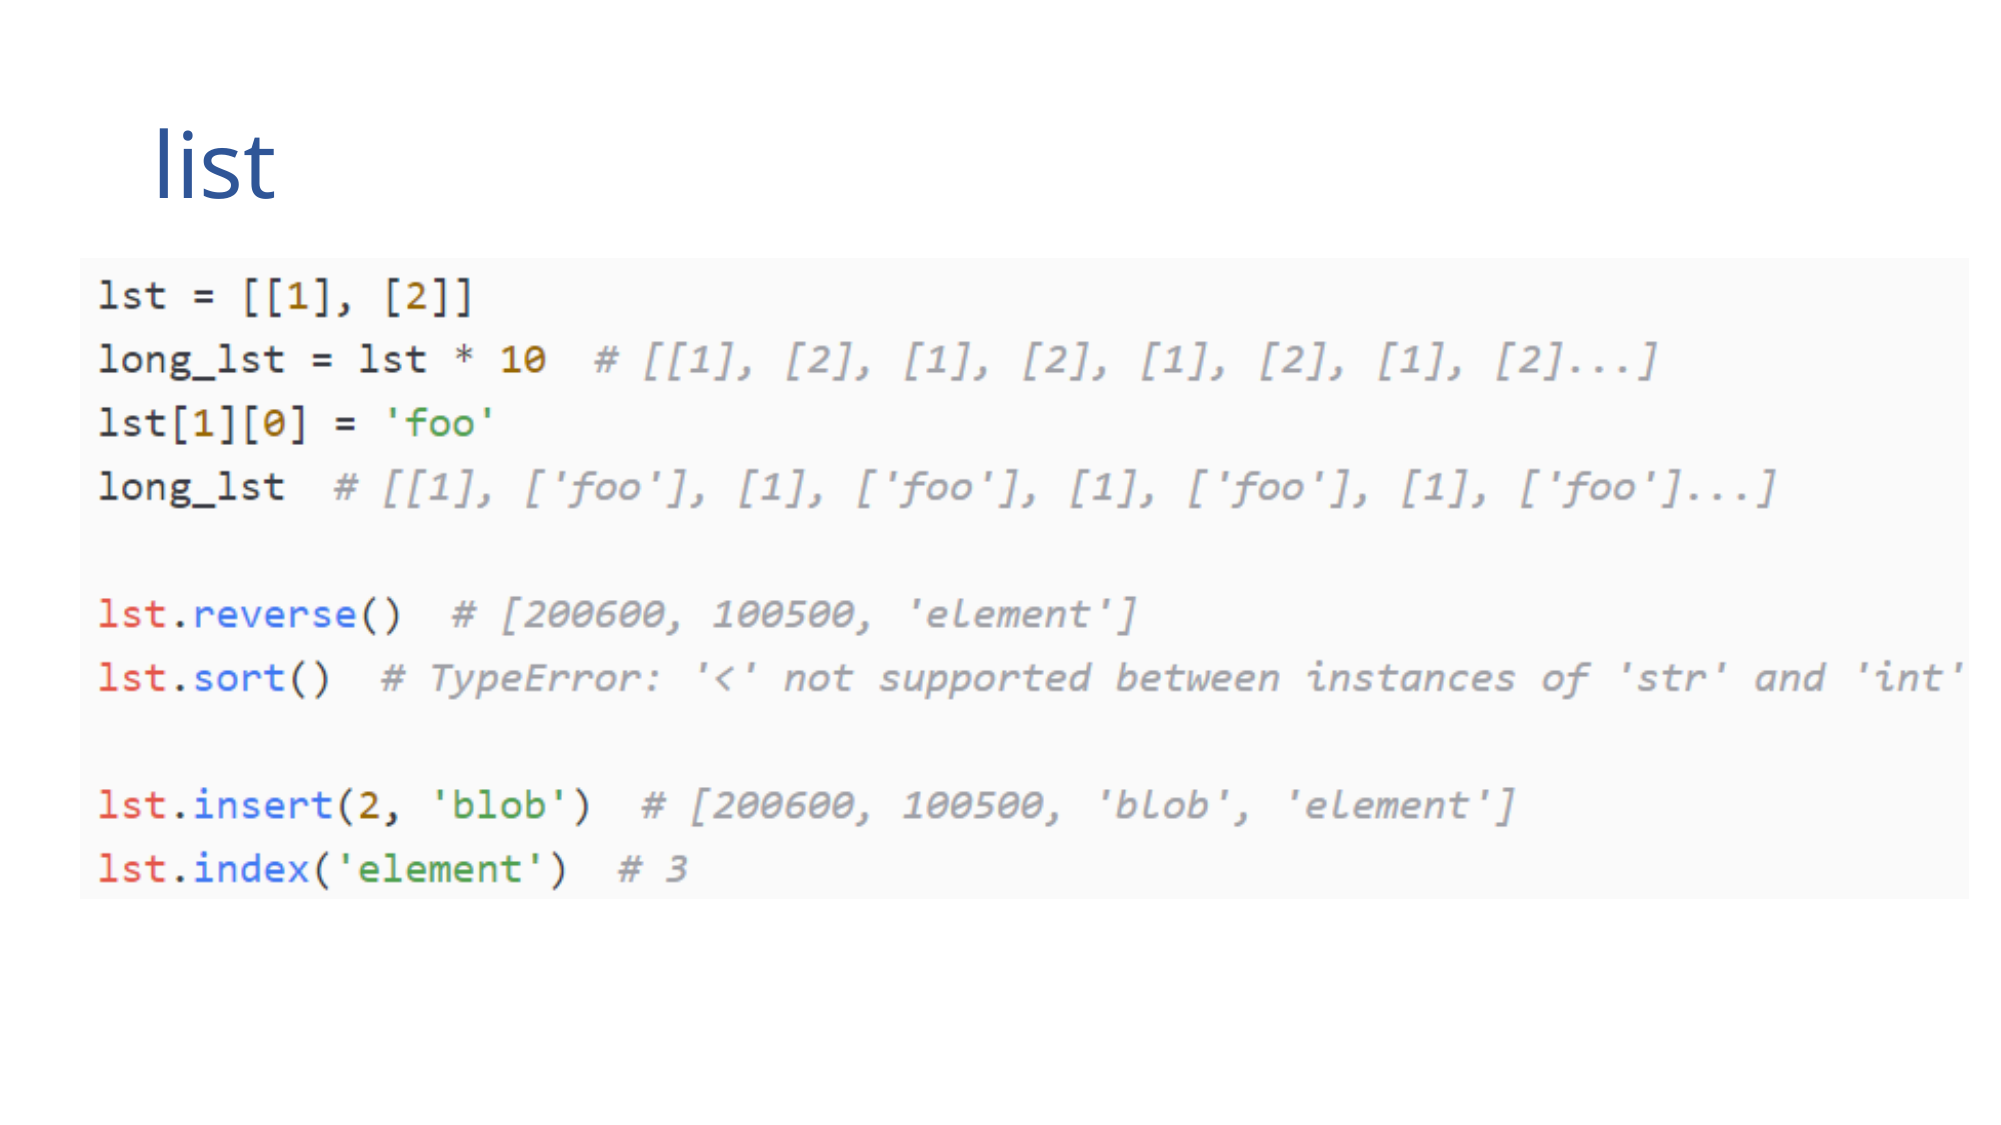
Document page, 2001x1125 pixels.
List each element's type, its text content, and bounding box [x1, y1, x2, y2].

picture [80, 258, 1969, 899]
title list [137, 59, 1863, 258]
